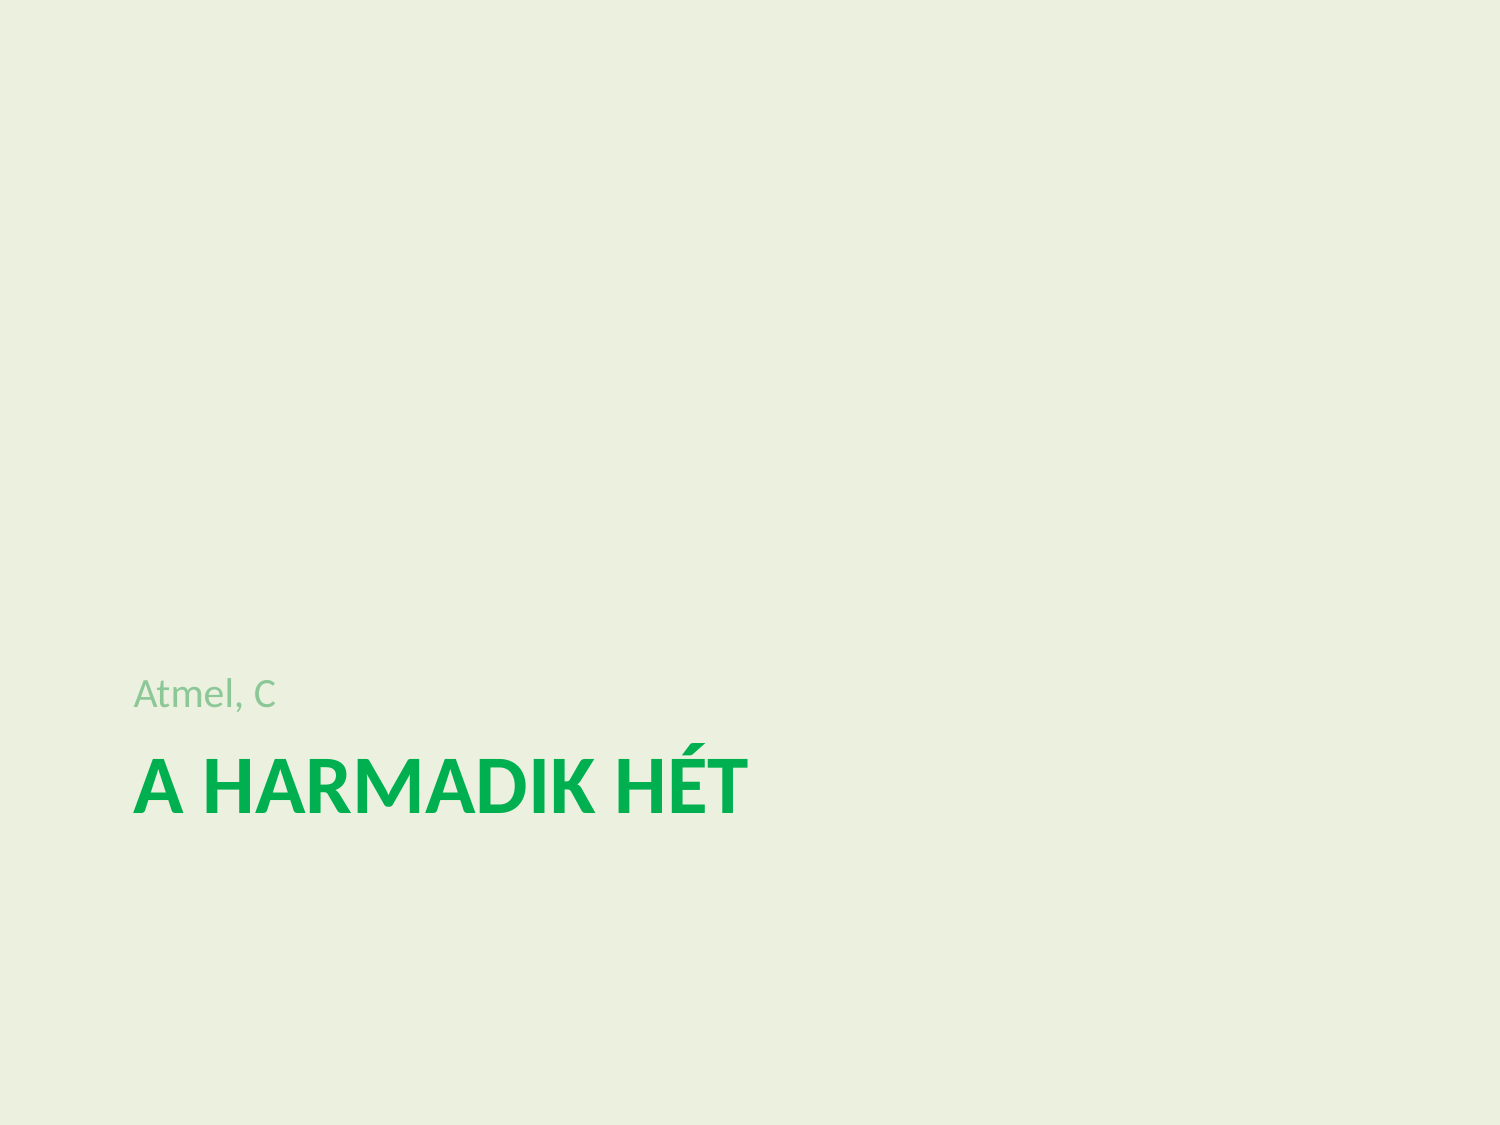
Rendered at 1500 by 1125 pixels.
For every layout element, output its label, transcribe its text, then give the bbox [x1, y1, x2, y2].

list Atmel, C [118, 476, 1394, 723]
title A harmadik hét [118, 723, 1394, 947]
